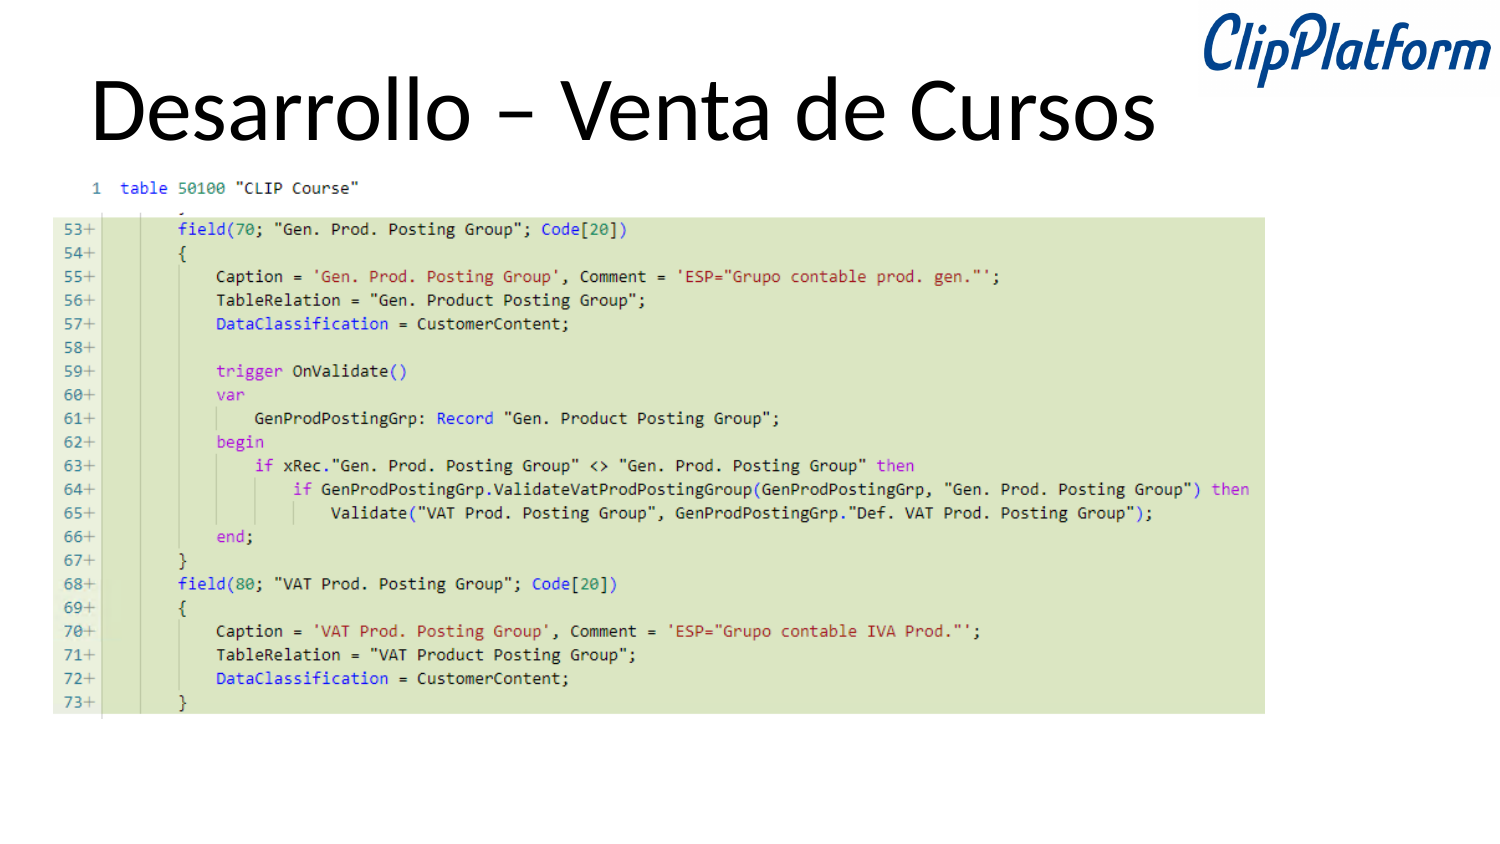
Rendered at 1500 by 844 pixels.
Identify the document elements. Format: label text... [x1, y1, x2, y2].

list [75, 196, 1425, 810]
picture [52, 174, 1265, 719]
picture [1198, 0, 1500, 98]
title Desarrollo – Venta de Cursos [75, 33, 1425, 175]
